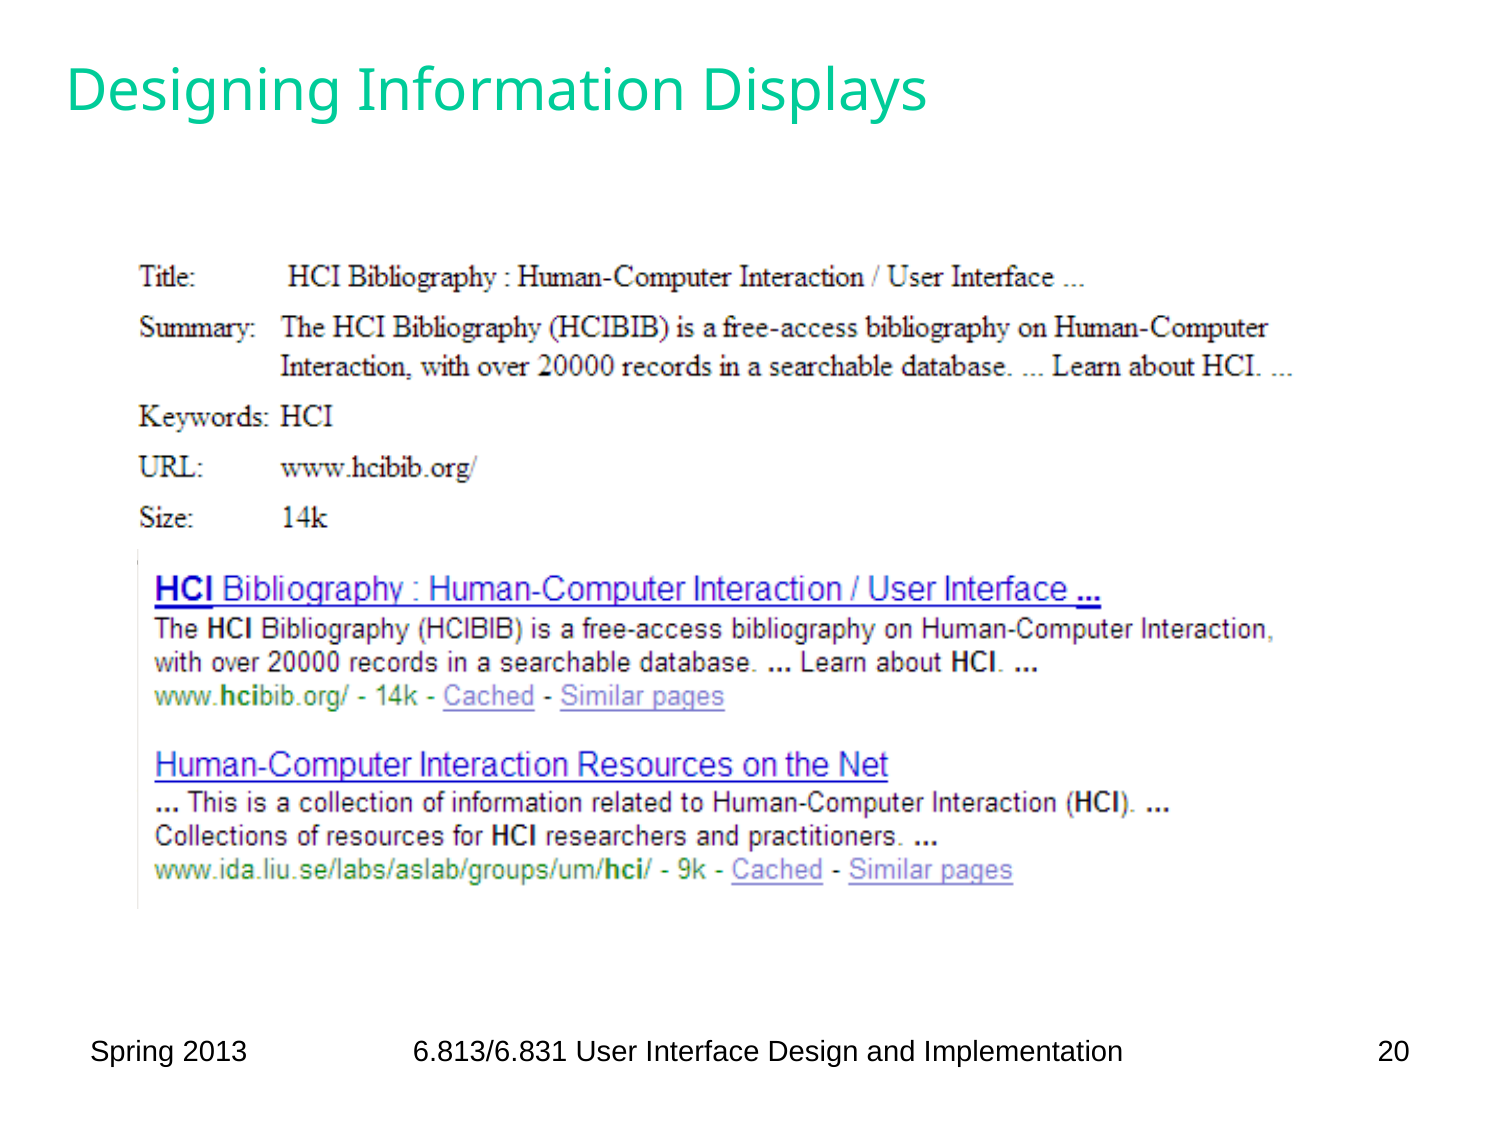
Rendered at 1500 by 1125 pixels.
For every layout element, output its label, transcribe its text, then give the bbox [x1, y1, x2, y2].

slide_number 20 [1237, 1024, 1426, 1103]
footer 6.813/6.831 User Interface Design and Implementation [312, 1024, 1226, 1103]
slide_number Spring 2013 [74, 1024, 301, 1103]
picture [124, 249, 1299, 910]
title Designing Information Displays [49, 24, 1438, 151]
